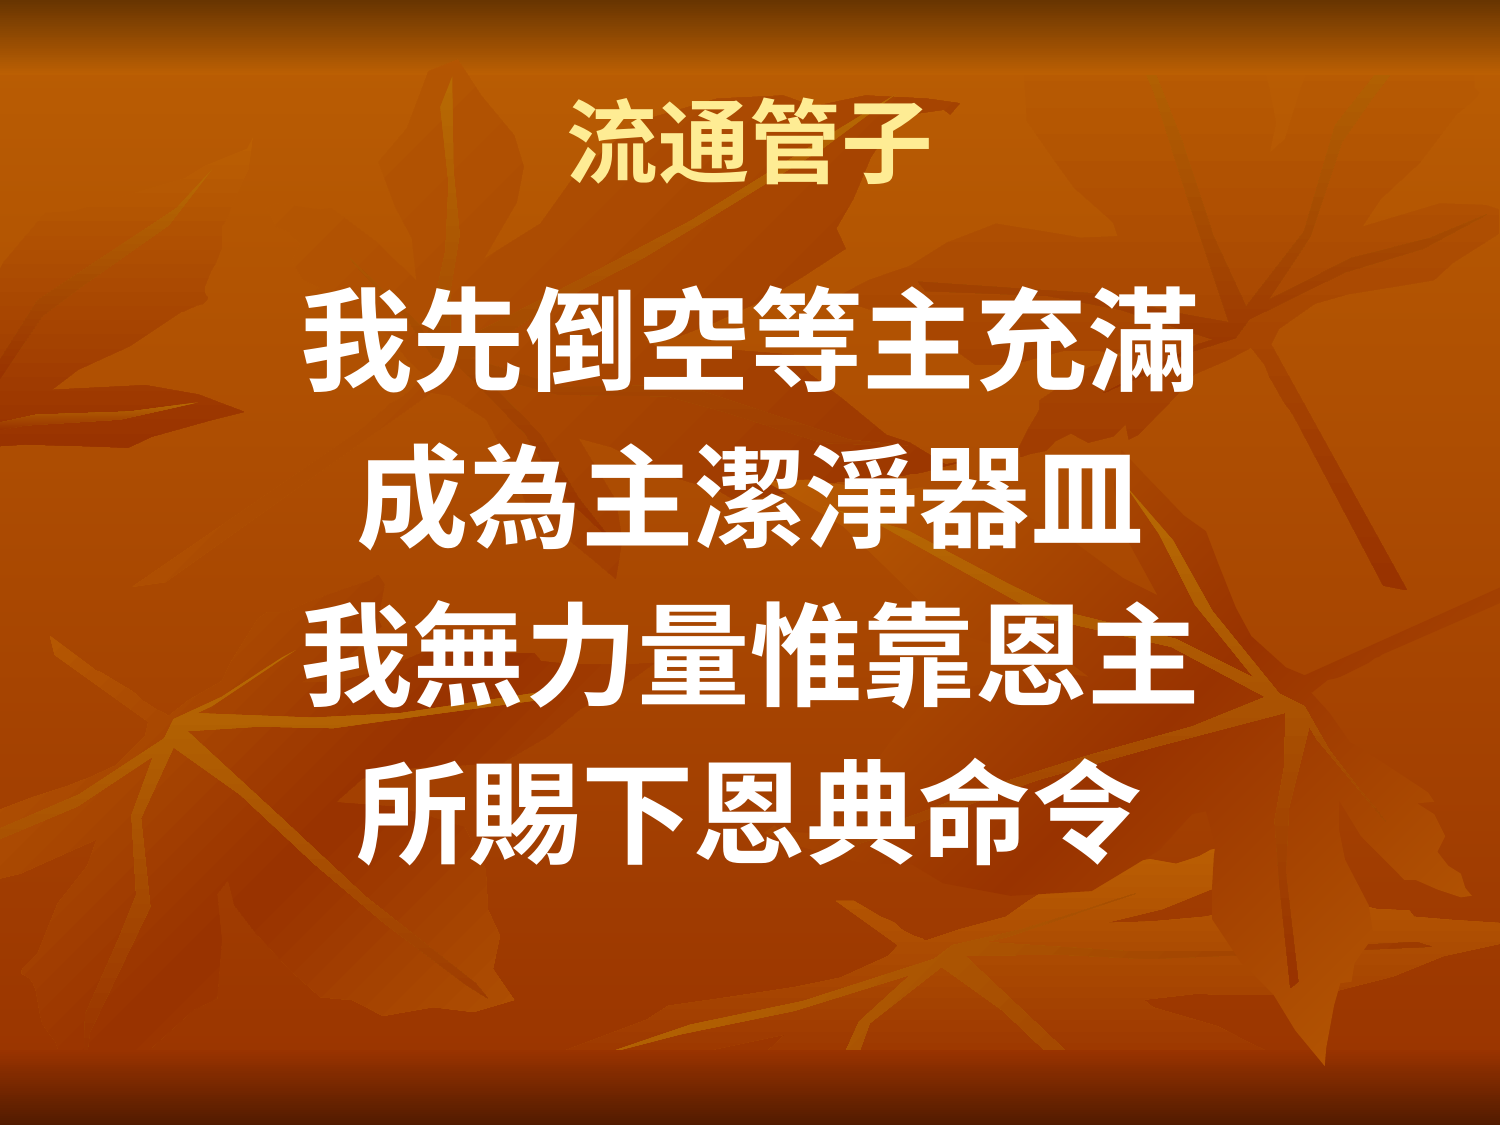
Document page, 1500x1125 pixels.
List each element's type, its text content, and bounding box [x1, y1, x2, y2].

list 我先倒空等主充滿 成為主潔淨器皿 我無力量惟靠恩主 所賜下恩典命令 [74, 262, 1426, 1006]
title 流通管子 [74, 45, 1426, 234]
